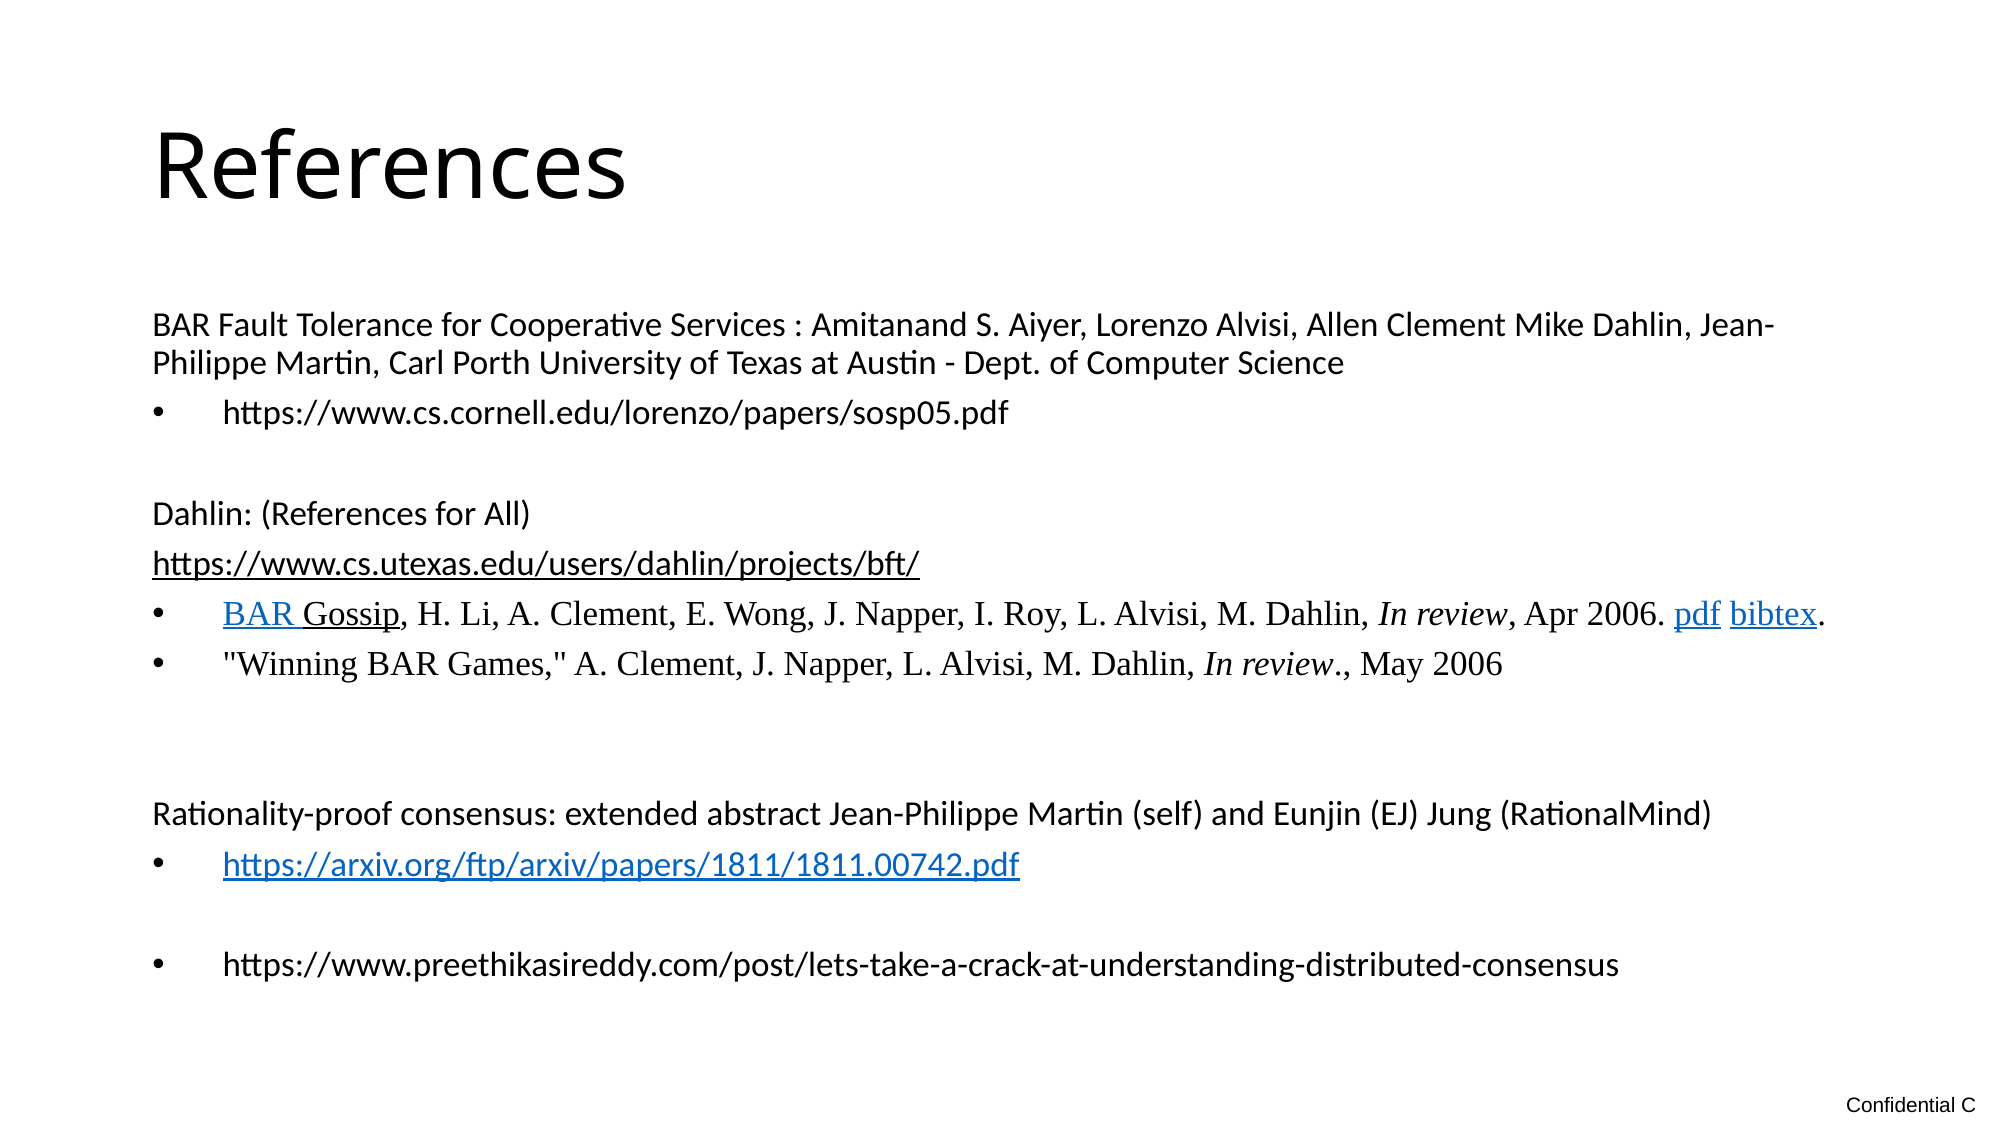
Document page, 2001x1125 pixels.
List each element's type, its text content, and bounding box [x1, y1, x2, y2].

text_box References [137, 59, 1863, 278]
text_box BAR Fault Tolerance for Cooperative Services : Amitanand S. Aiyer, Lorenzo Alvisi, Allen Clement Mike Dahlin, Jean-Philippe Martin, Carl Porth University of Texas at Austin - Dept. of Computer Science https://www.cs.cornell.edu/lorenzo/papers/sosp05.pdf Dahlin: (References for All) https://www.cs.utexas.edu/users/dahlin/projects/bft/ BAR Gossip, H. Li, A. Clement, E. Wong, J. Napper, I. Roy, L. Alvisi, M. Dahlin, In review, Apr 2006. pdf bibtex. "Winning BAR Games," A. Clement, J. Napper, L. Alvisi, M. Dahlin, In review., May 2006 Rationality-proof consensus: extended abstract Jean-Philippe Martin (self) and Eunjin (EJ) Jung (RationalMind) https://arxiv.org/ftp/arxiv/papers/1811/1811.00742.pdf https://www.preethikasireddy.com/post/lets-take-a-crack-at-understanding-distributed-consensus [137, 299, 1863, 1014]
